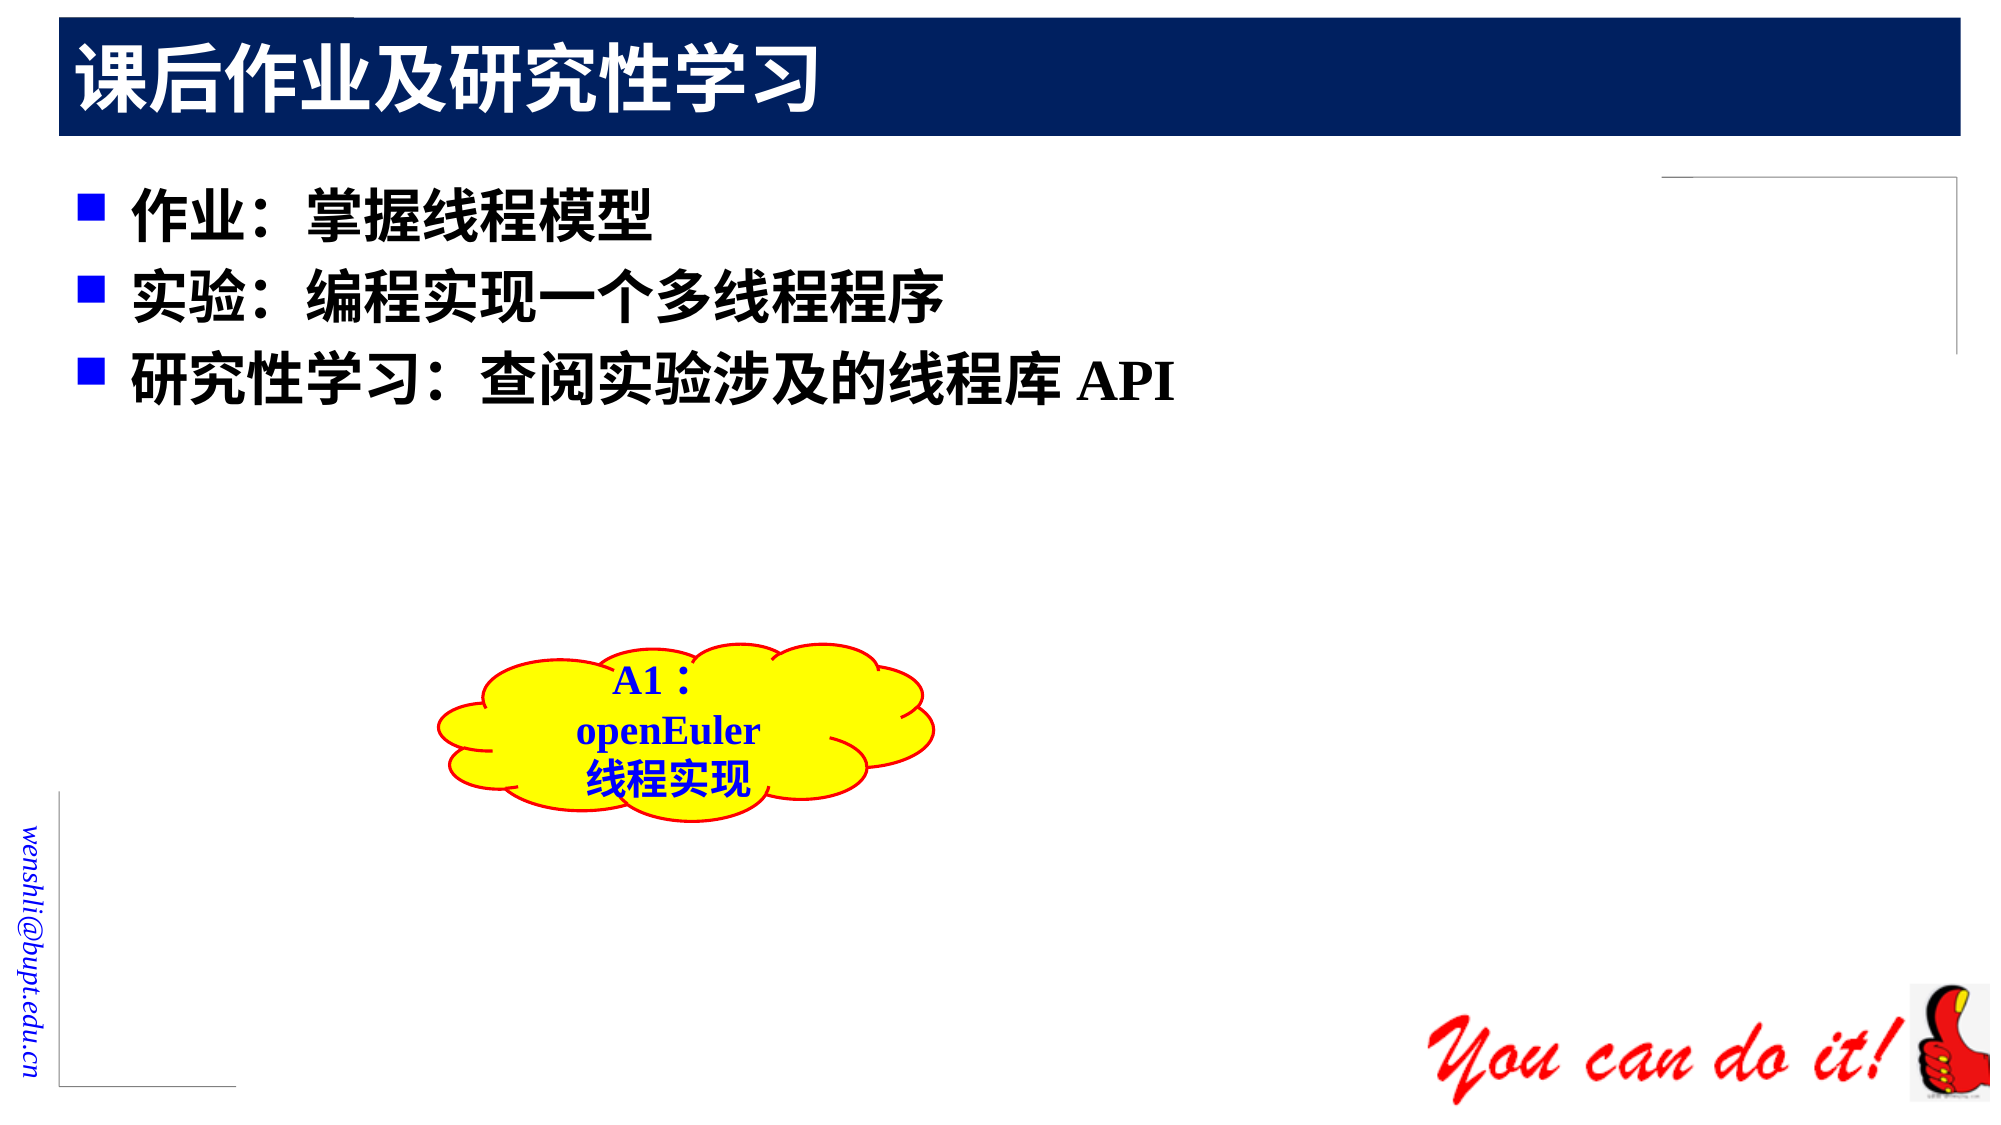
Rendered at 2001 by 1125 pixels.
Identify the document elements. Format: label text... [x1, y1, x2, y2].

text_box A1：openEuler 线程实现 [438, 644, 934, 822]
picture [1421, 980, 1990, 1113]
list 作业：掌握线程模型 实验：编程实现一个多线程程序 研究性学习：查阅实验涉及的线程库API [59, 171, 1955, 1087]
title 课后作业及研究性学习 [58, 17, 1961, 137]
